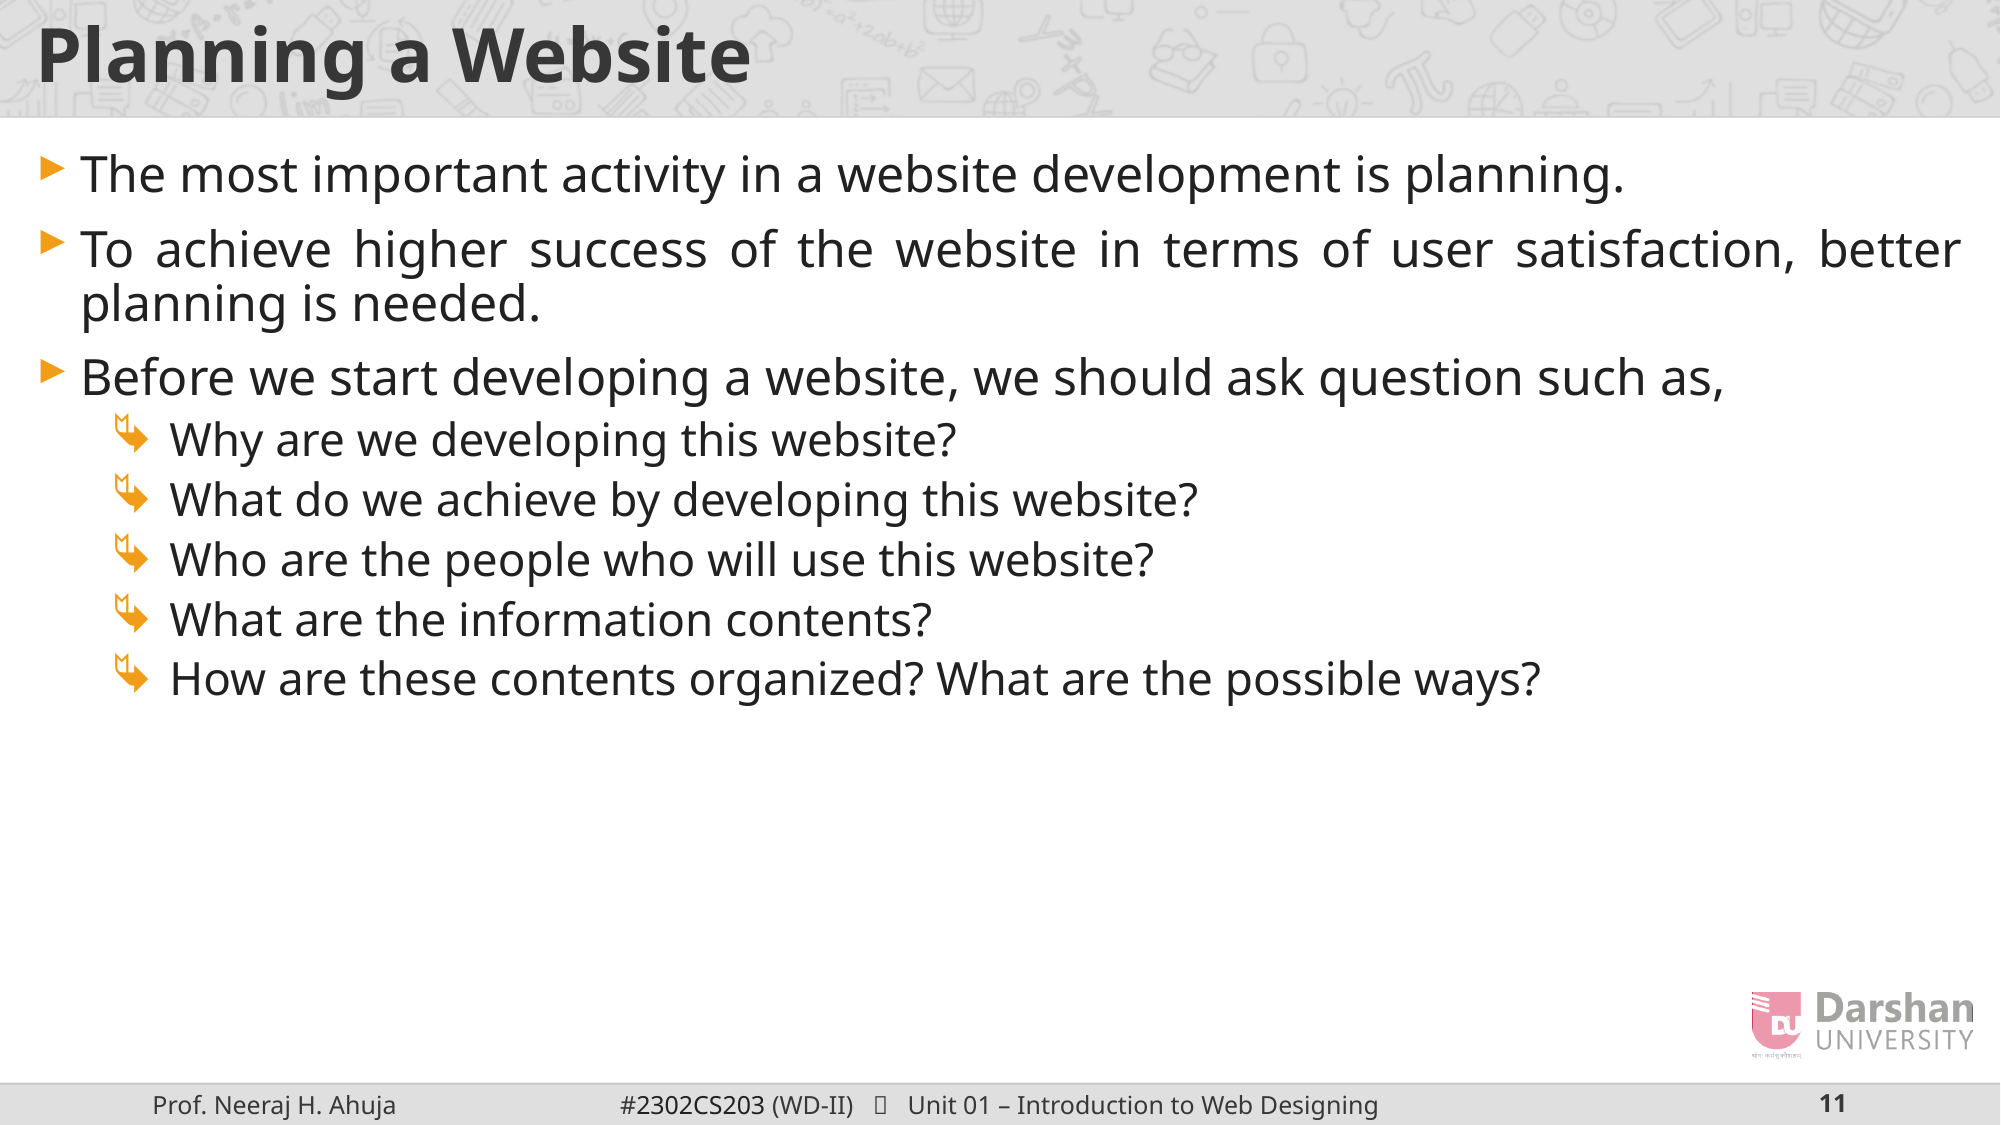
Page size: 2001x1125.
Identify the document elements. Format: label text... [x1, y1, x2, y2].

list The most important activity in a website development is planning. To achieve higher success of the website in terms of user satisfaction, better planning is needed. Before we start developing a website, we should ask question such as, Why are we developing this website? What do we achieve by developing this website? Who are the people who will use this website? What are the information contents? How are these contents organized? What are the possible ways? [21, 141, 1979, 1059]
title Planning a Website [0, 0, 2000, 117]
